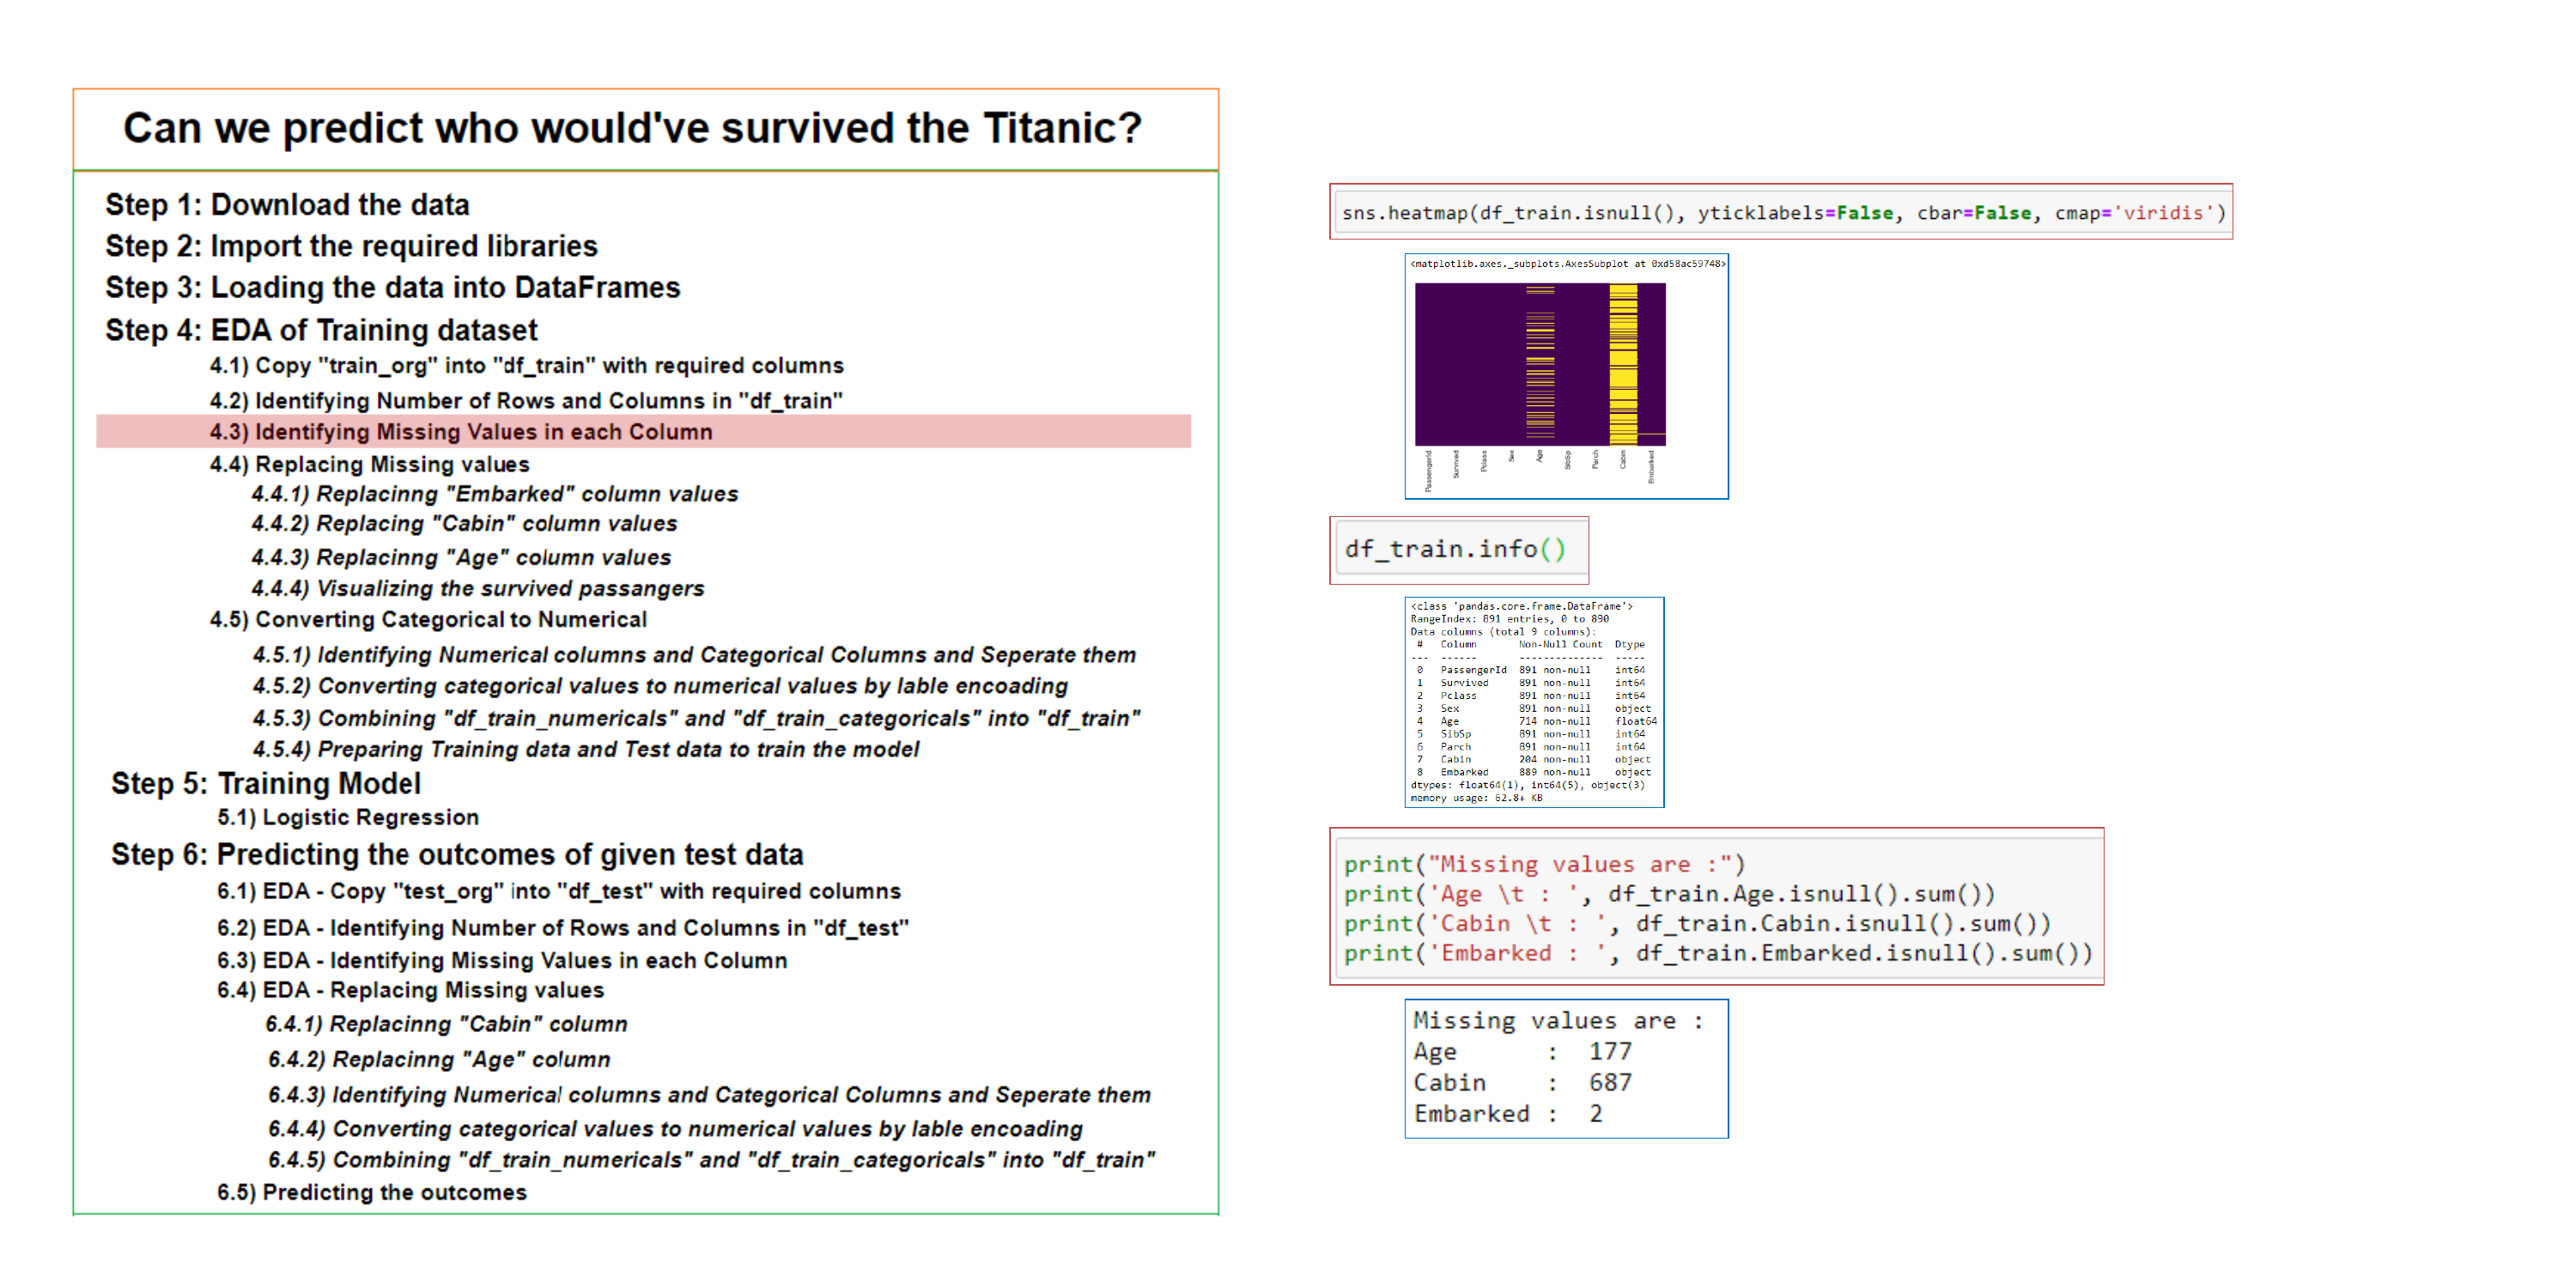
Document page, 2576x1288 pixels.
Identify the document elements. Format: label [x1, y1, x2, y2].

picture [1330, 184, 2233, 240]
picture [1406, 253, 1728, 499]
picture [1330, 828, 2105, 985]
picture [1330, 516, 1589, 584]
picture [1406, 598, 1664, 807]
picture [1406, 999, 1728, 1139]
picture [66, 82, 1227, 1225]
